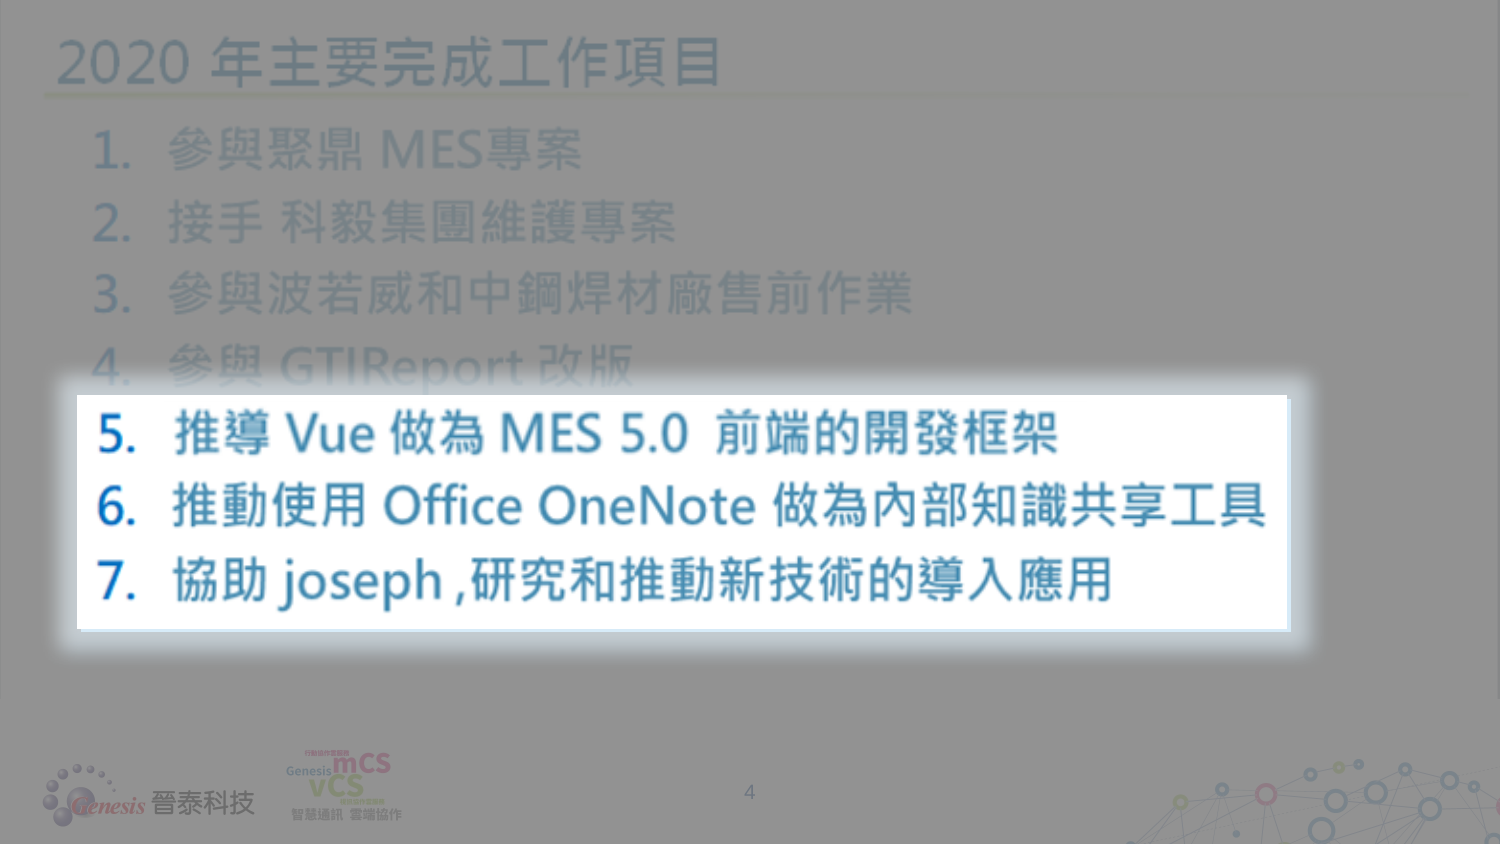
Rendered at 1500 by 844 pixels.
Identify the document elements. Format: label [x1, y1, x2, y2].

picture [0, 0, 1500, 700]
text_box [0, 709, 1500, 844]
